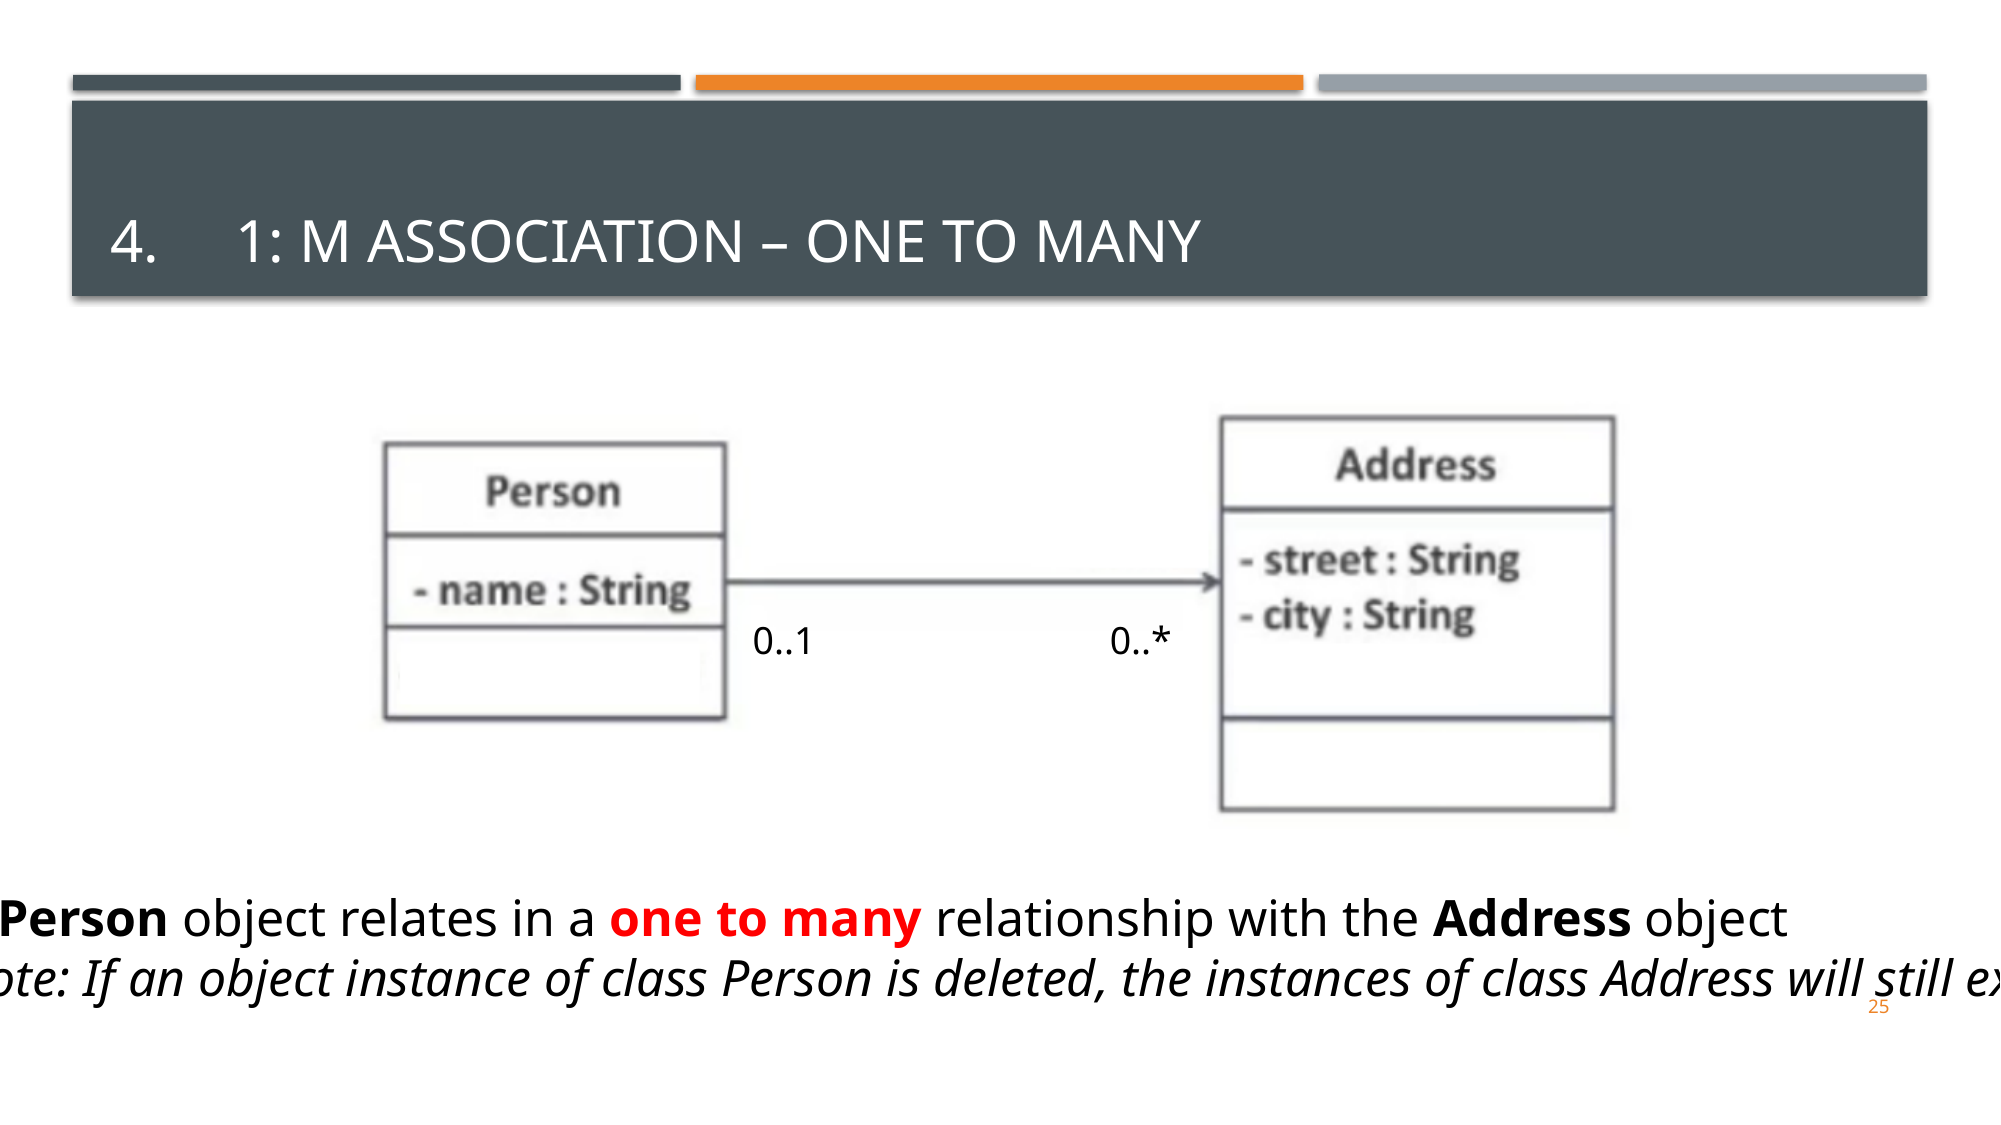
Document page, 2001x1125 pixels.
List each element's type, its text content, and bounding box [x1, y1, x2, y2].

text_box A Person object relates in a one to many relationship with the Address object Note: If an object instance of class Person is deleted, the instances of class Address will still exist [0, 878, 2000, 1074]
title 4. 1: m Association – one to many [95, 115, 1905, 282]
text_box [325, 356, 1675, 858]
